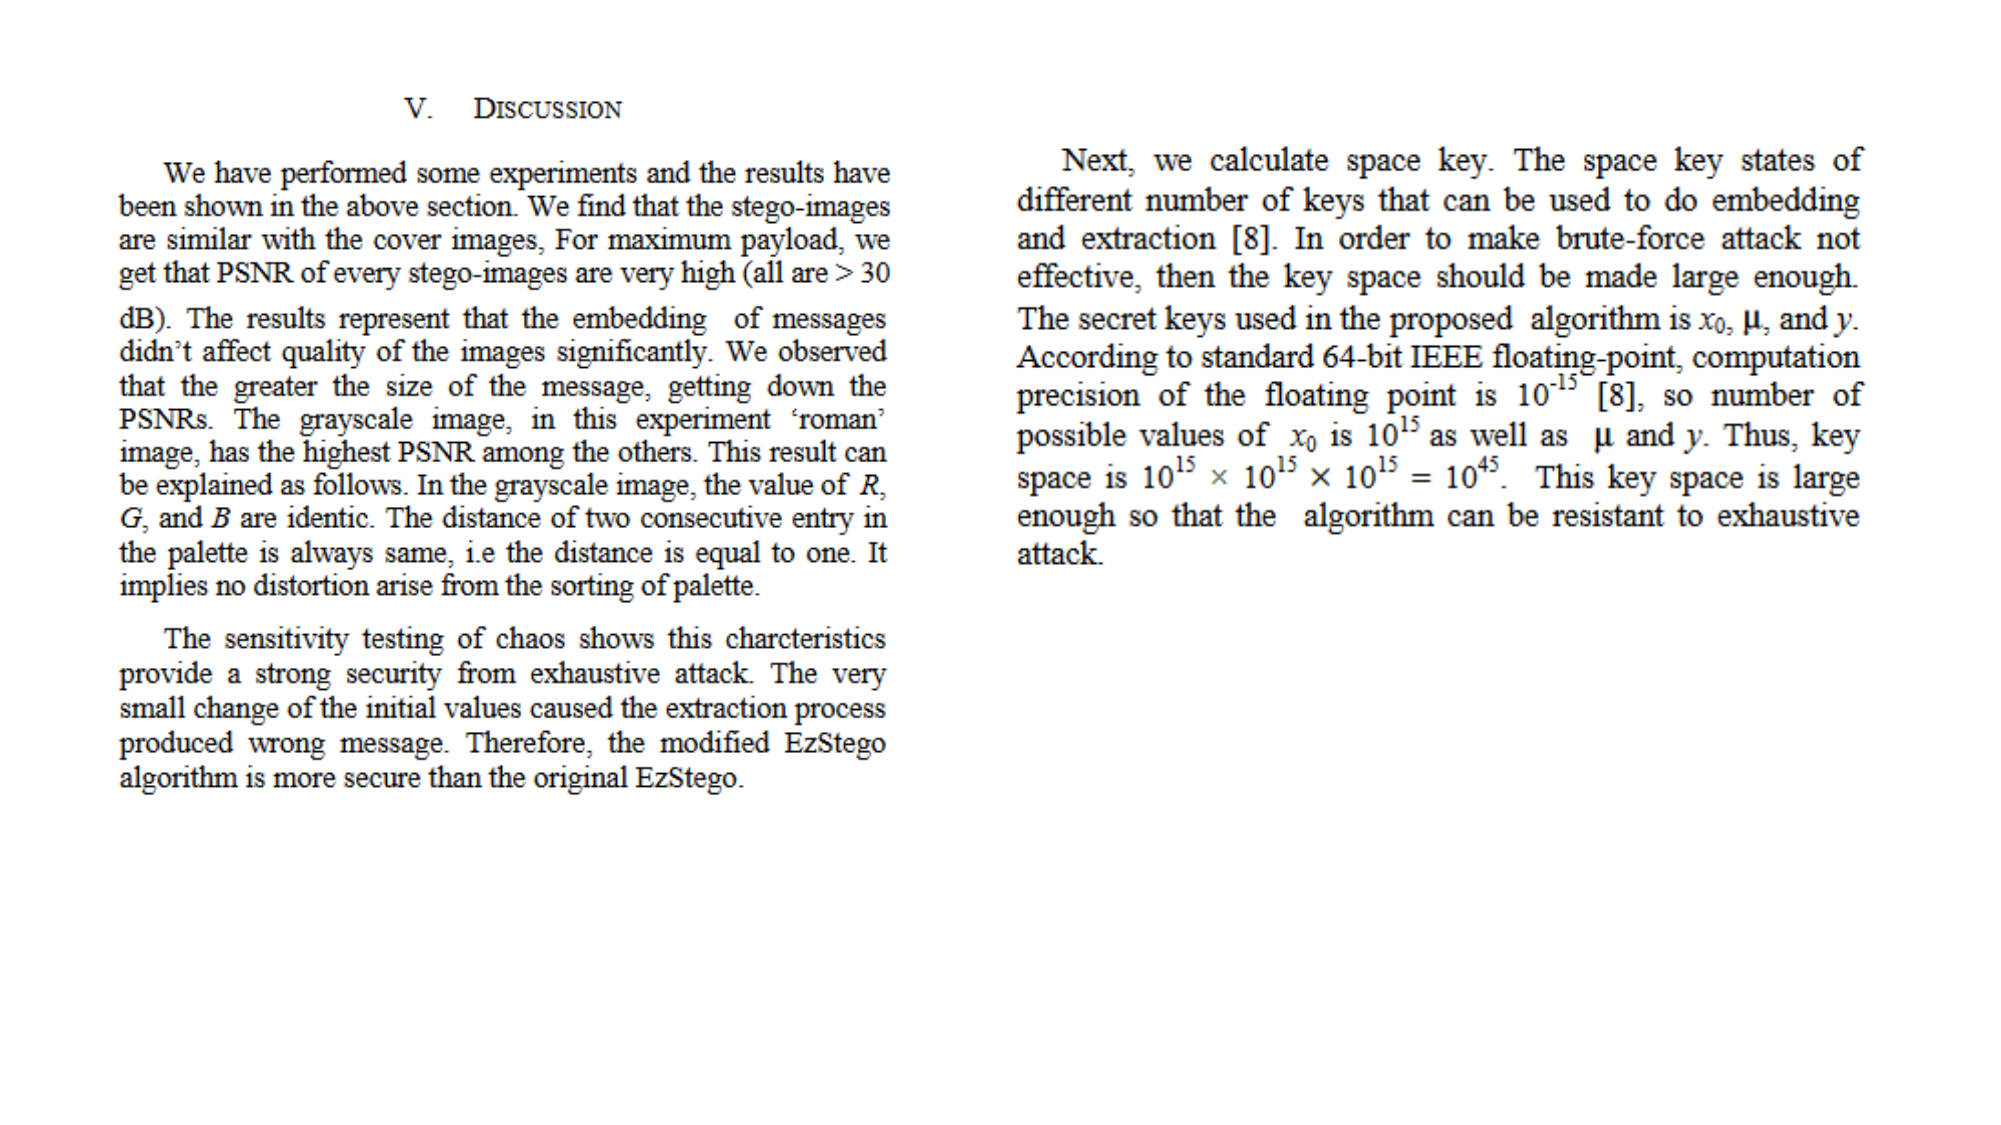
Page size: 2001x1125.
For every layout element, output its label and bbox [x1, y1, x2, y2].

picture [1003, 131, 1884, 592]
picture [94, 89, 936, 806]
